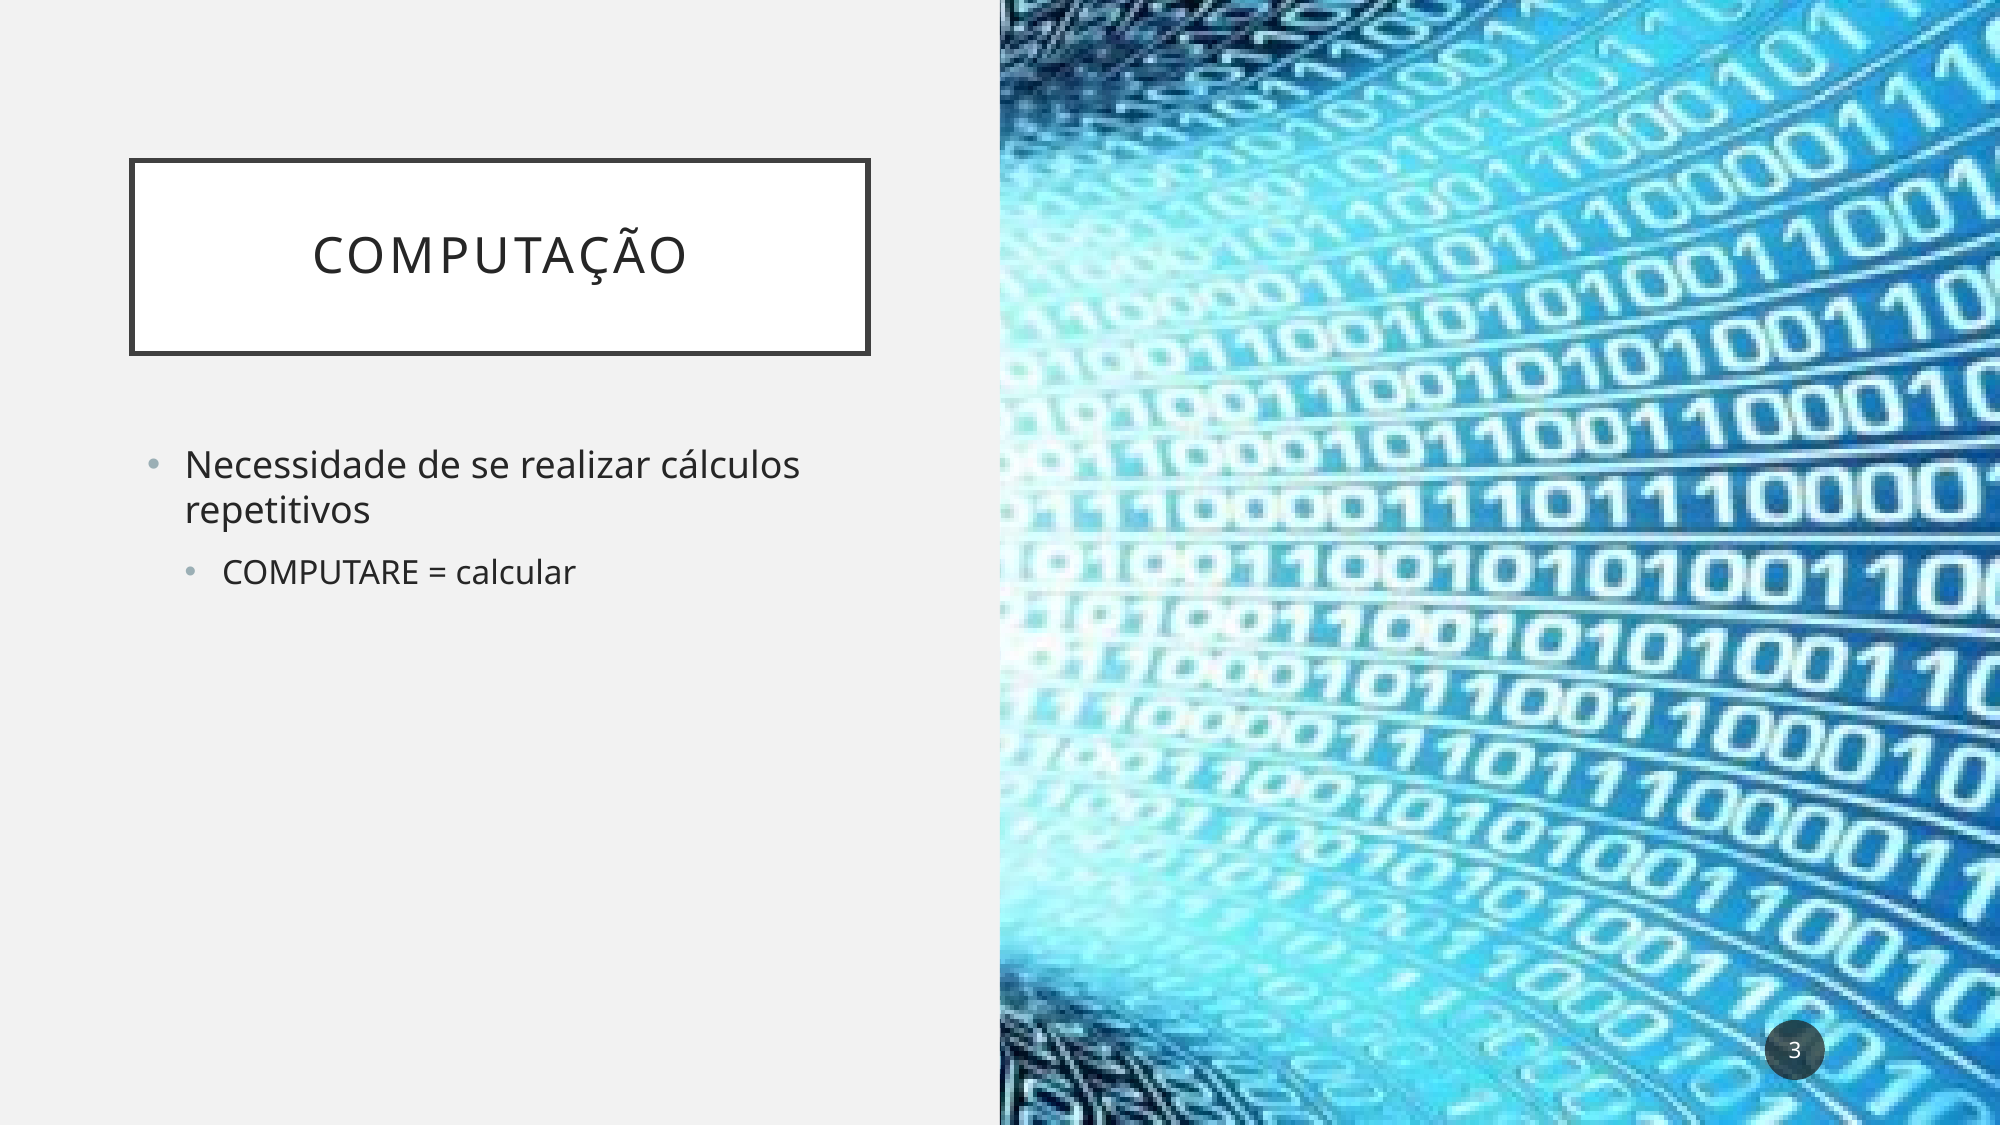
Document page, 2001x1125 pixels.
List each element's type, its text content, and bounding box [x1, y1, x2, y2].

list Necessidade de se realizar cálculos repetitivos COMPUTARE = calcular [131, 433, 868, 968]
title Computação [129, 158, 871, 356]
picture [999, 0, 2000, 1125]
